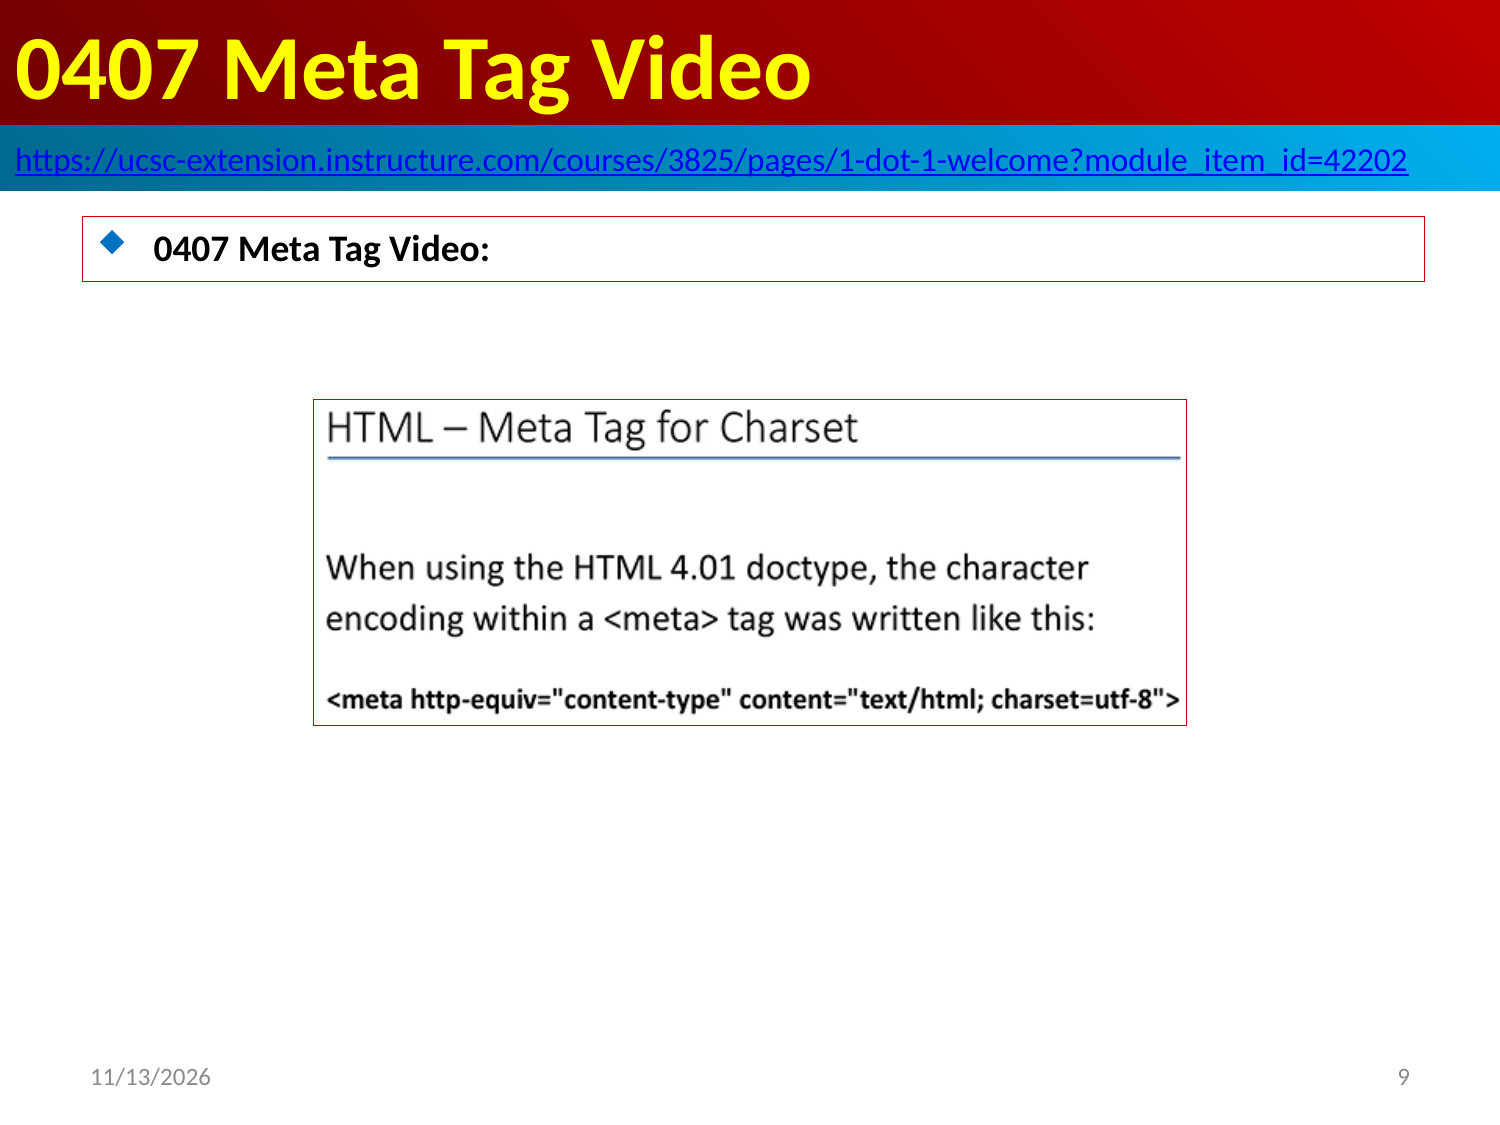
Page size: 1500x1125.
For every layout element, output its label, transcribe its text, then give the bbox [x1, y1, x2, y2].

slide_number 9 [1074, 1042, 1425, 1109]
title 0407 Meta Tag Video [0, 0, 1500, 125]
text_box https://ucsc-extension.instructure.com/courses/3825/pages/1-dot-1-welcome?module_item_id=42202 [0, 125, 1500, 191]
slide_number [75, 1042, 425, 1109]
text_box [119, 52, 183, 109]
picture [312, 398, 1187, 726]
subtitle 0407 Meta Tag Video: [82, 216, 1425, 282]
